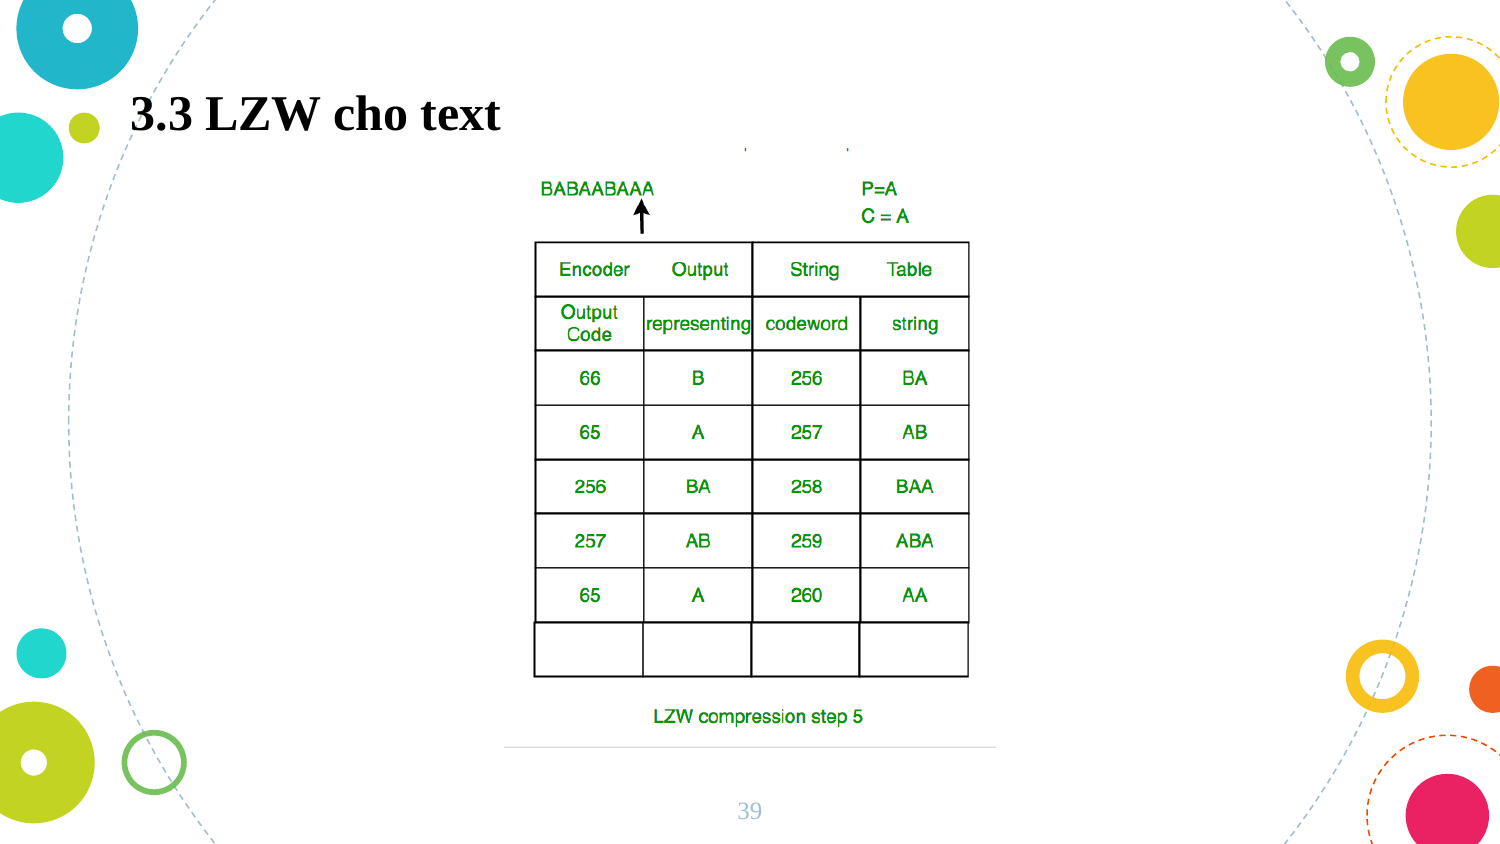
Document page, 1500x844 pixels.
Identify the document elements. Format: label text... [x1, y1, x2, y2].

picture [503, 148, 997, 748]
slide_number 39 [711, 779, 789, 844]
text_box 3.3 LZW cho text [115, 73, 517, 148]
